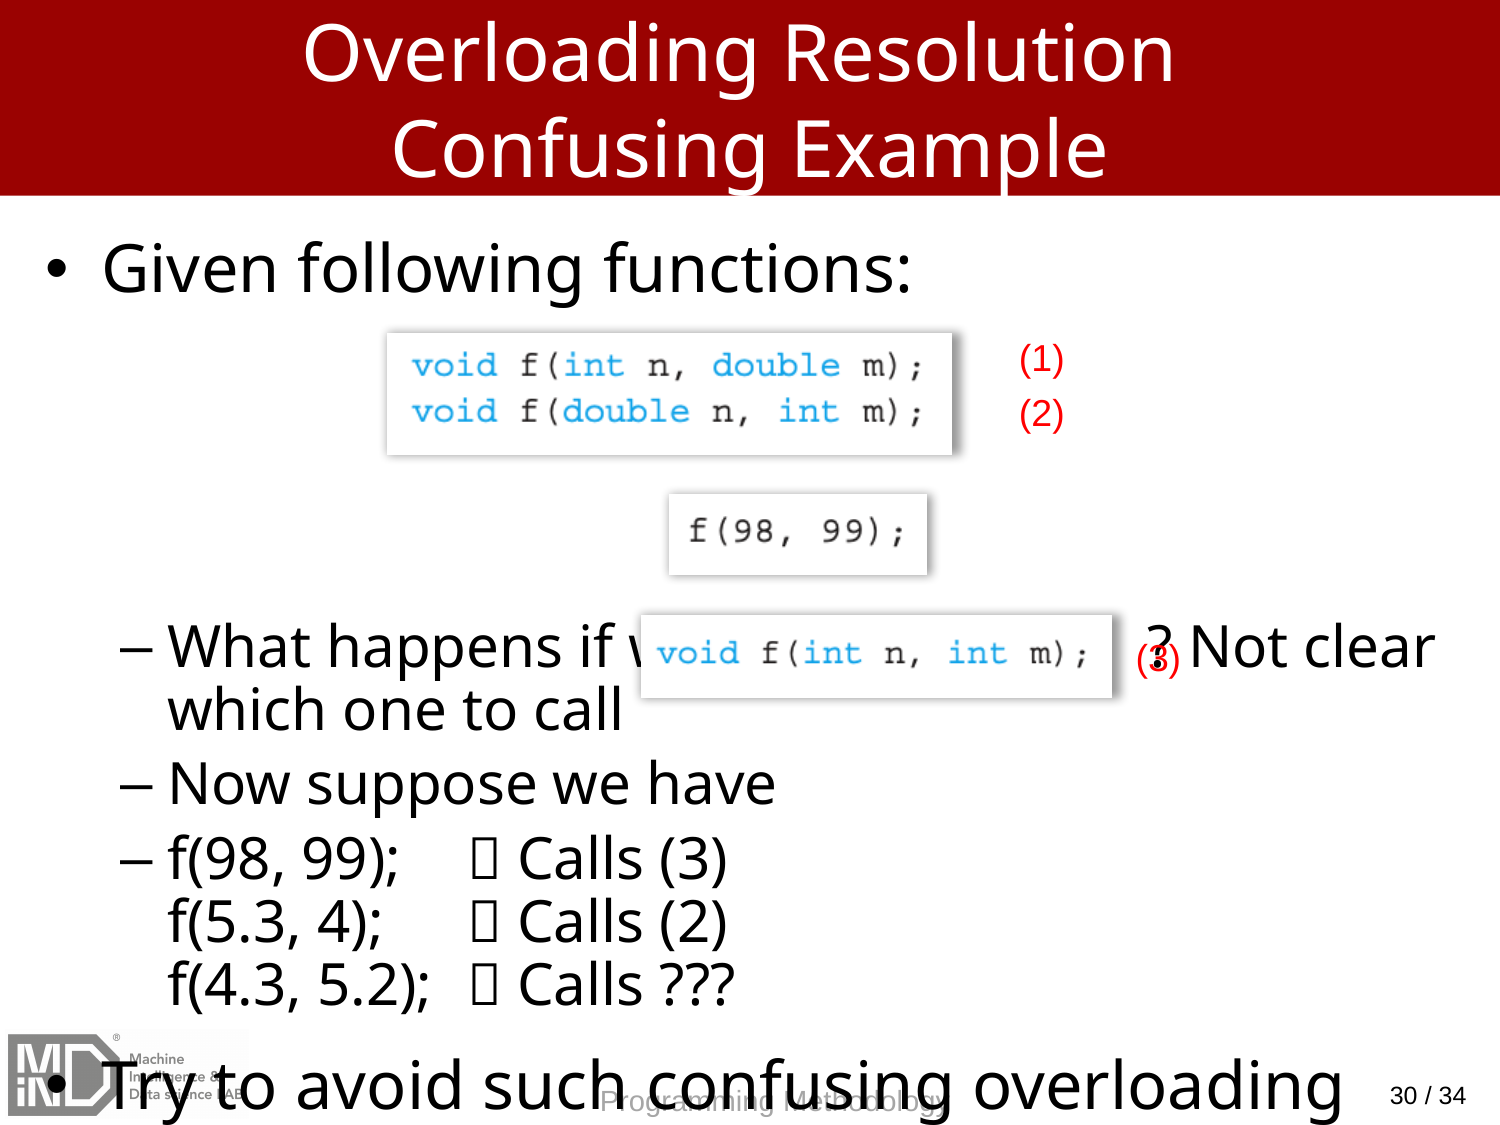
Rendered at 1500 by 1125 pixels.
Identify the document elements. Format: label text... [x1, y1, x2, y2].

picture [387, 332, 952, 455]
picture [669, 494, 927, 575]
title Overloading Resolution Confusing Example [0, 0, 1500, 196]
text_box (3) [1120, 626, 1197, 686]
text_box (2) [1004, 382, 1080, 442]
list Given following functions: What happens if we call ? Not clear which one to call Now suppose we have f(98, 99);  Calls (3) f(5.3, 4);  Calls (2) f(4.3, 5.2);  Calls ??? Try to avoid such confusing overloading [30, 227, 1459, 1005]
text_box (1) [1004, 326, 1080, 382]
slide_number 30 / 34 [1144, 1064, 1482, 1125]
picture [5, 1029, 249, 1119]
picture [640, 614, 1113, 698]
